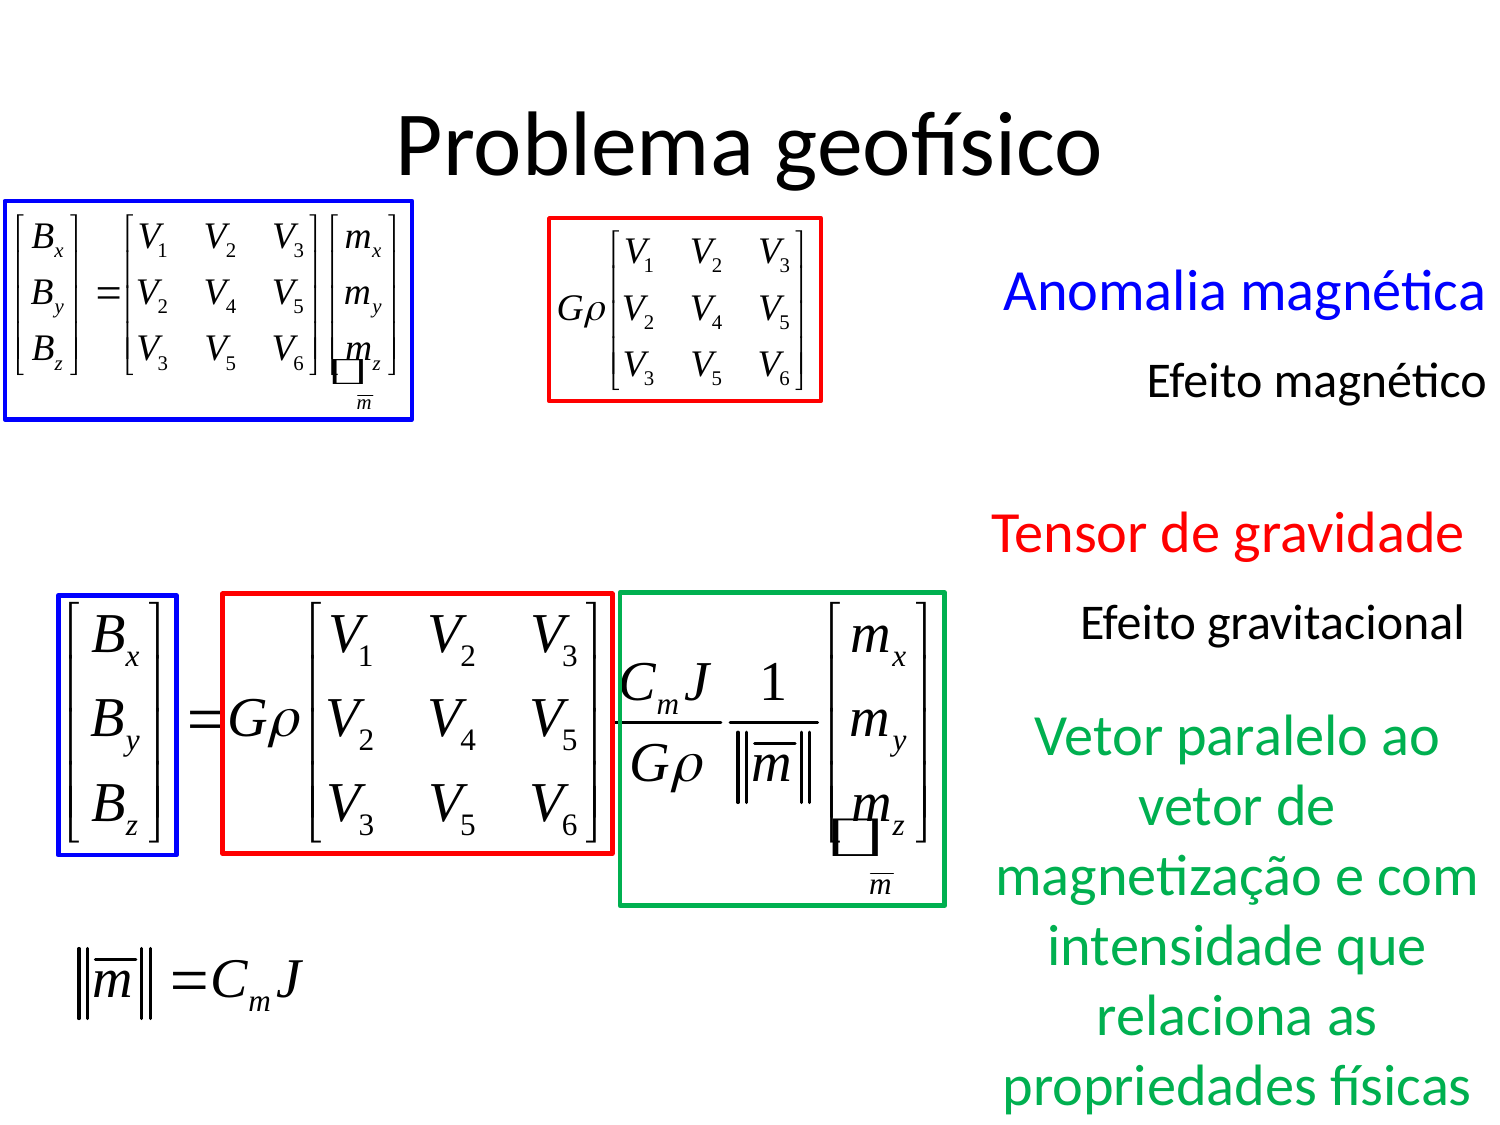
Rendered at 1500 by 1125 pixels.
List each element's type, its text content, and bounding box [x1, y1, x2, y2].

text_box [916, 244, 1500, 417]
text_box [549, 219, 822, 400]
text_box [3, 199, 414, 207]
title Problema geofísico [75, 45, 1425, 233]
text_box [892, 486, 1480, 659]
text_box [547, 216, 823, 220]
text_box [52, 586, 954, 913]
text_box Vetor paralelo ao vetor de magnetização e com intensidade que relaciona as propriedades físicas [968, 690, 1500, 1125]
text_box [5, 204, 411, 422]
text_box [64, 934, 321, 1036]
